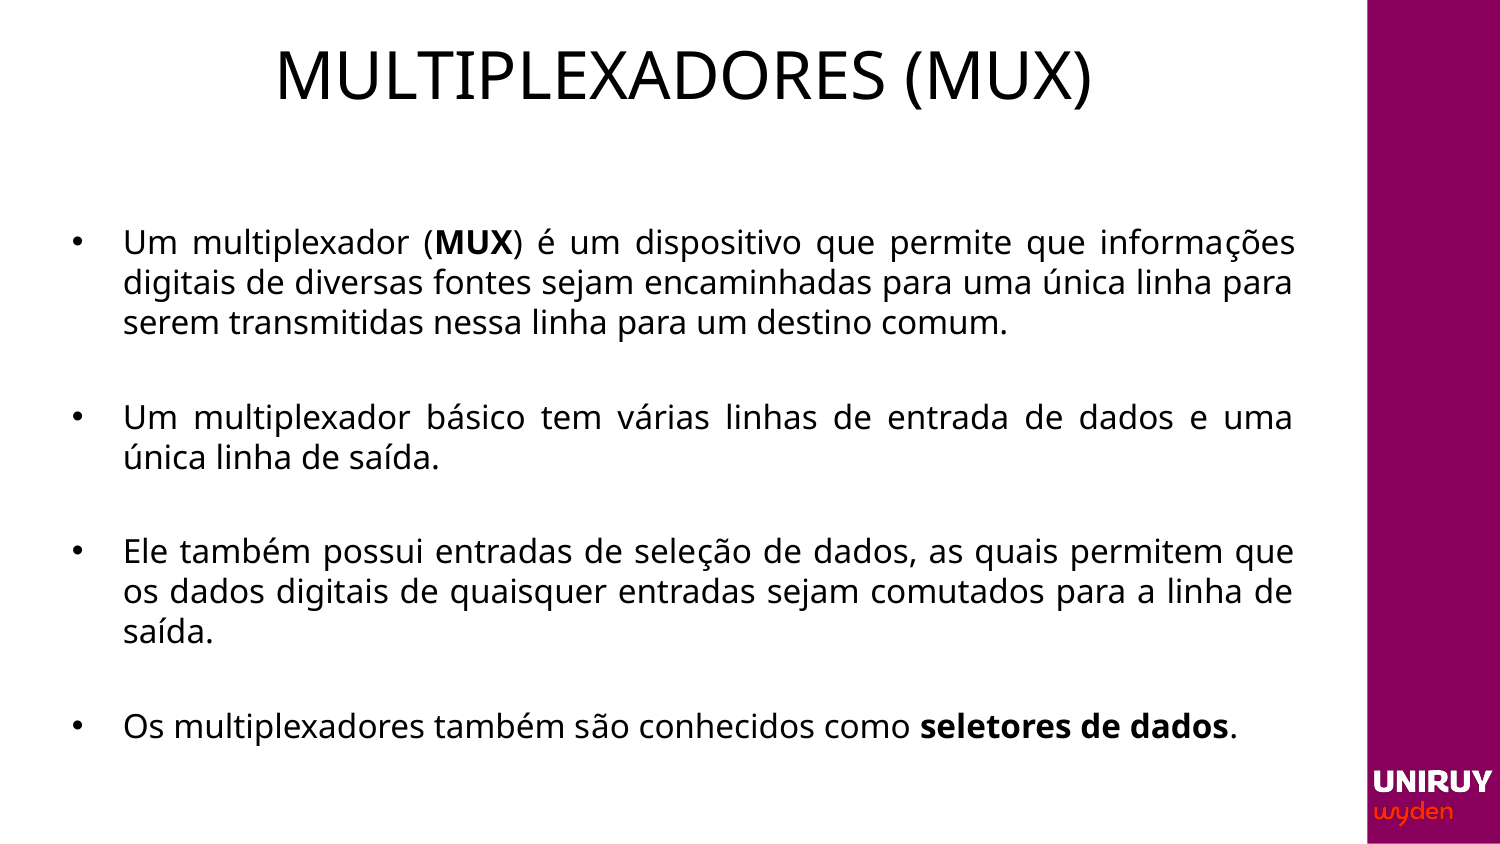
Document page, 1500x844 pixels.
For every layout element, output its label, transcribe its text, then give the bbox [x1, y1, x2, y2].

title MULTIPLEXADORES (MUX) [63, 2, 1304, 144]
picture [1374, 770, 1493, 827]
list Um multiplexador (MUX) é um dispositivo que permite que informações digitais de diversas fontes sejam encaminhadas para uma única linha para serem transmitidas nessa linha para um destino comum. Um multiplexador básico tem várias linhas de entrada de dados e uma única linha de saída. Ele também possui entradas de seleção de dados, as quais permitem que os dados digitais de quaisquer entradas sejam comutados para a linha de saída. Os multiplexadores também são conhecidos como seletores de dados. [63, 213, 1304, 772]
